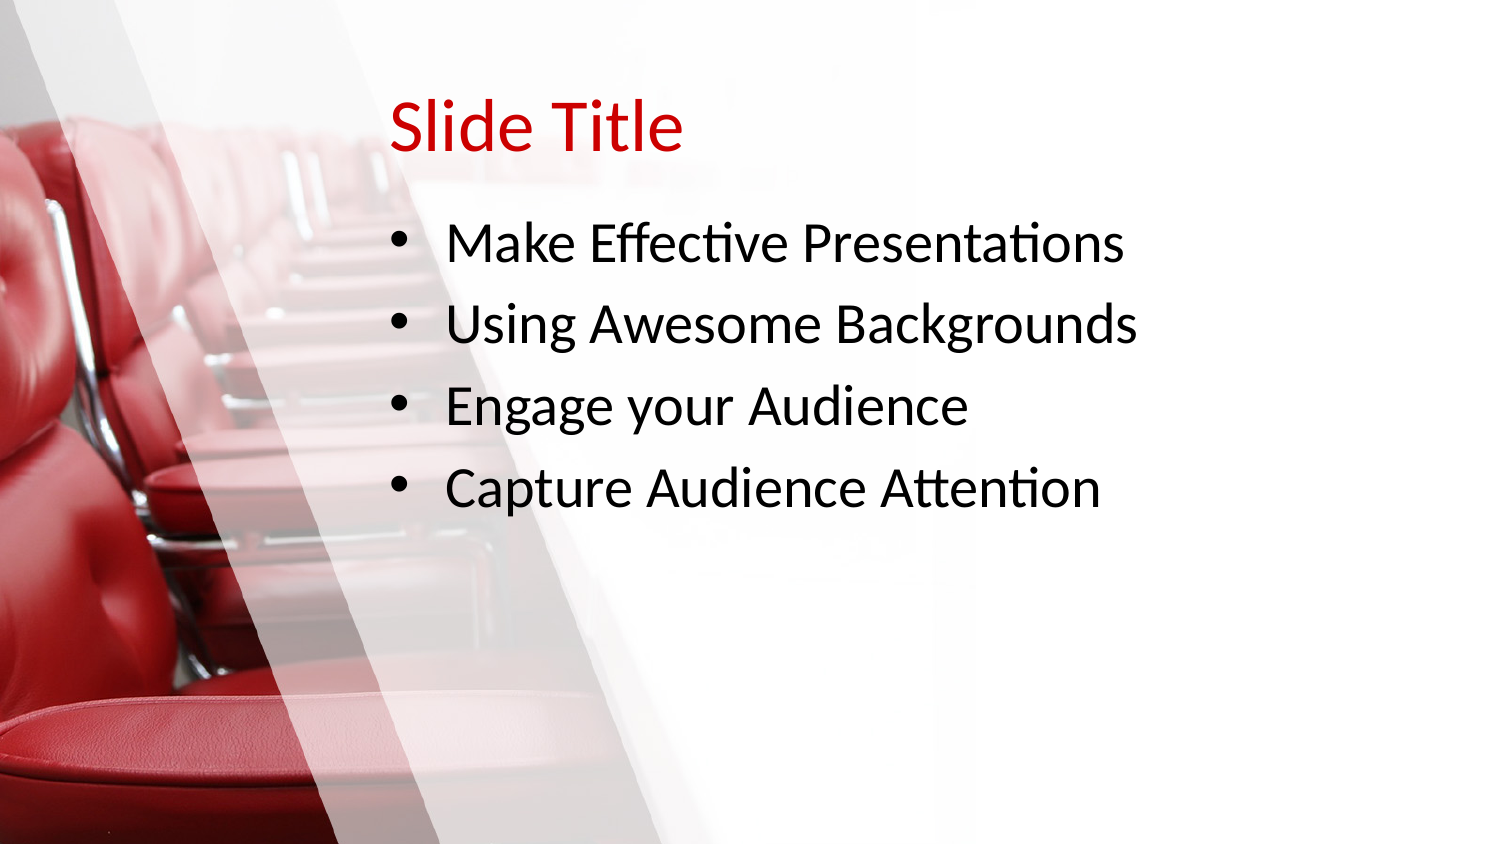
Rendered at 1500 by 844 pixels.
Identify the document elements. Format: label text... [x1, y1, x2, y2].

picture [0, 0, 1500, 844]
title Slide Title [374, 46, 1427, 196]
list Make Effective Presentations Using Awesome Backgrounds Engage your Audience Capture Audience Attention [374, 196, 1427, 773]
